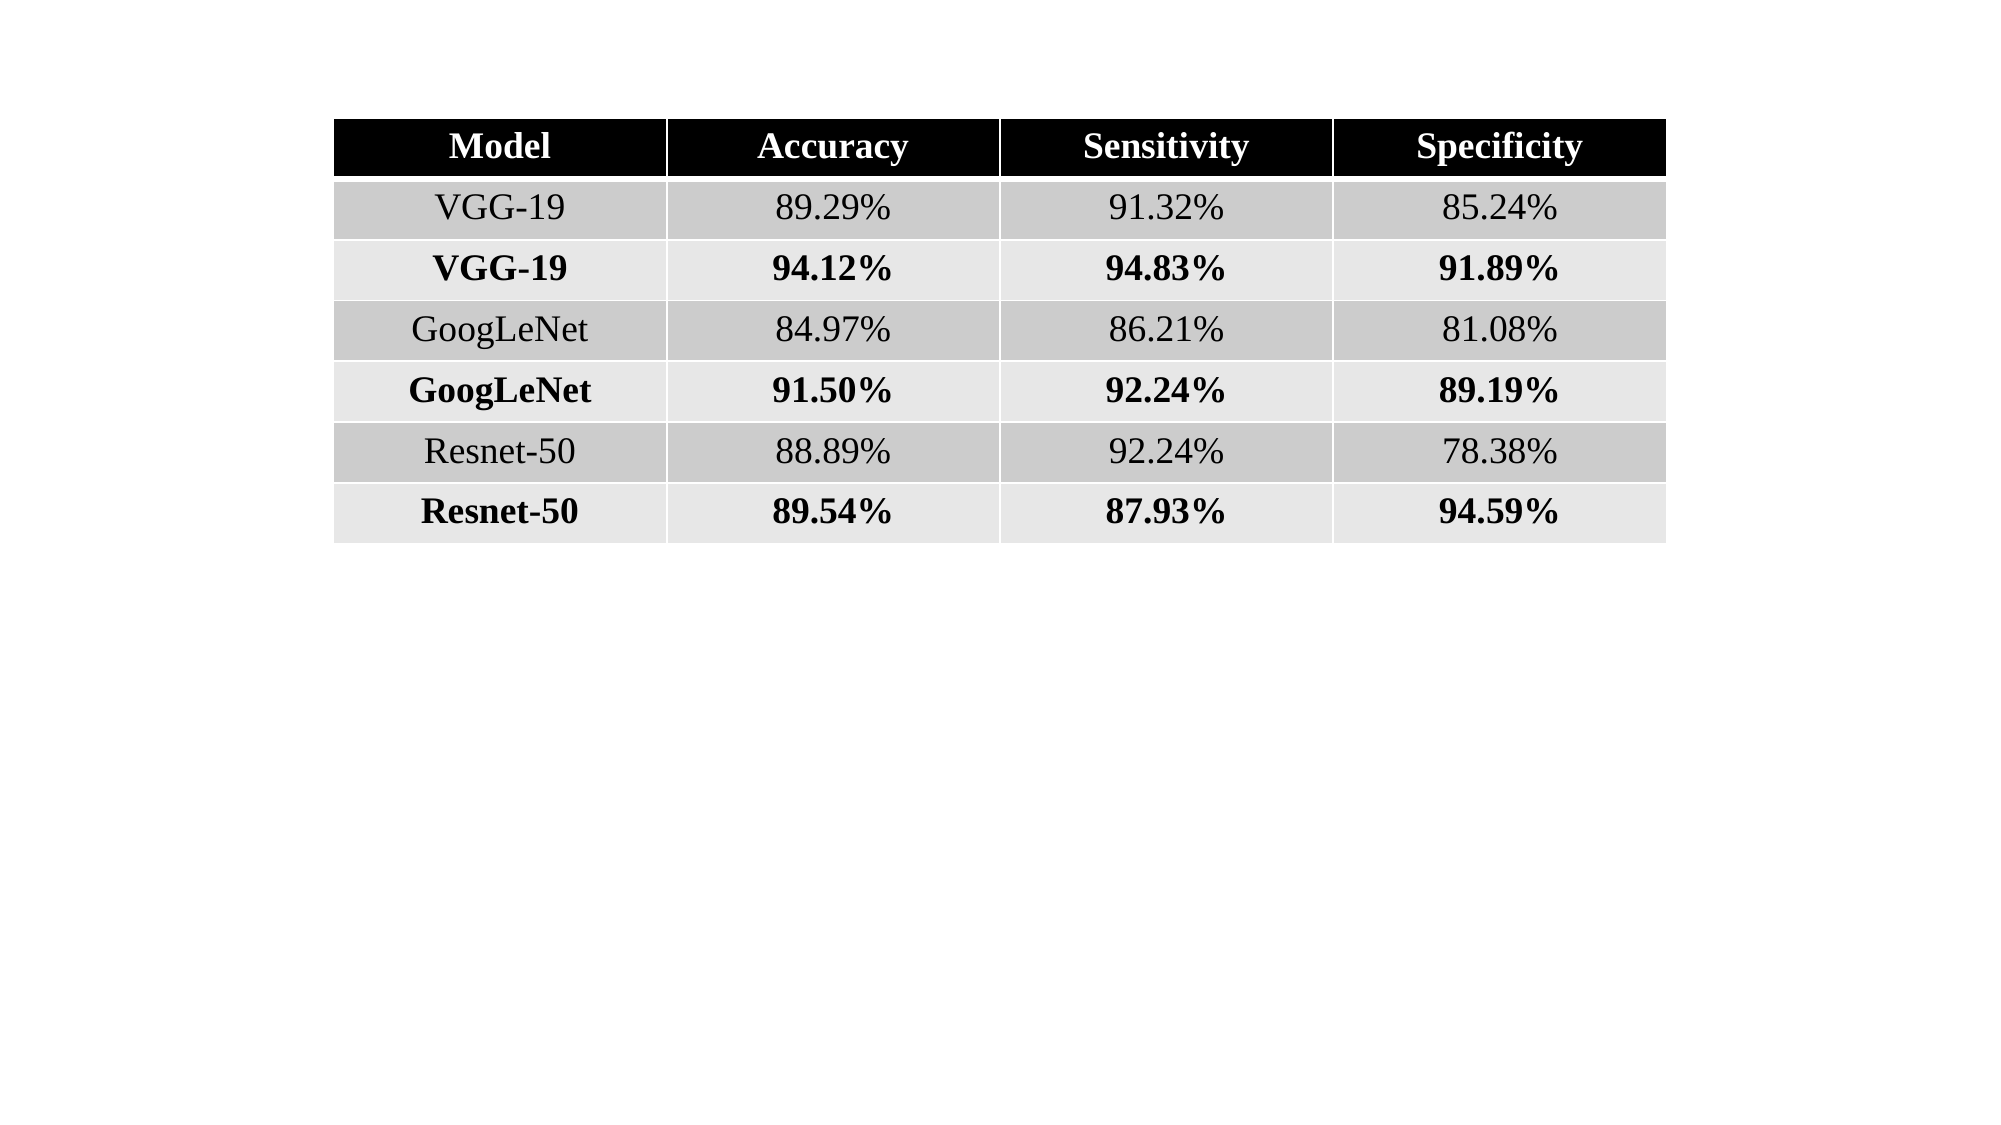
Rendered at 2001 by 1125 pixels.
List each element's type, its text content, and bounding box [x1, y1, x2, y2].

table_cell VGG-19 [334, 241, 666, 300]
table_cell GoogLeNet [334, 301, 666, 360]
table_cell 91.89% [1334, 241, 1666, 300]
table_cell 88.89% [668, 423, 999, 482]
table_cell 81.08% [1334, 301, 1666, 360]
table_cell Resnet-50 [334, 423, 666, 482]
table_cell 94.59% [1334, 484, 1666, 543]
table_header Model [334, 119, 666, 176]
table_cell 91.32% [1001, 182, 1332, 239]
table_cell 87.93% [1001, 484, 1332, 543]
table_cell 92.24% [1001, 362, 1332, 421]
table_header Sensitivity [1001, 119, 1332, 176]
table_header Accuracy [668, 119, 999, 176]
table_header Specificity [1334, 119, 1666, 176]
table_cell 92.24% [1001, 423, 1332, 482]
table_cell GoogLeNet [334, 362, 666, 421]
table_cell 89.54% [668, 484, 999, 543]
table_cell 94.12% [668, 241, 999, 300]
table_cell Resnet-50 [334, 484, 666, 543]
table_cell 78.38% [1334, 423, 1666, 482]
table_cell 86.21% [1001, 301, 1332, 360]
table_cell 85.24% [1334, 182, 1666, 239]
table_cell 94.83% [1001, 241, 1332, 300]
table_cell 89.29% [668, 182, 999, 239]
table_cell 91.50% [668, 362, 999, 421]
table_cell VGG-19 [334, 182, 666, 239]
table_cell 89.19% [1334, 362, 1666, 421]
table_cell 84.97% [668, 301, 999, 360]
